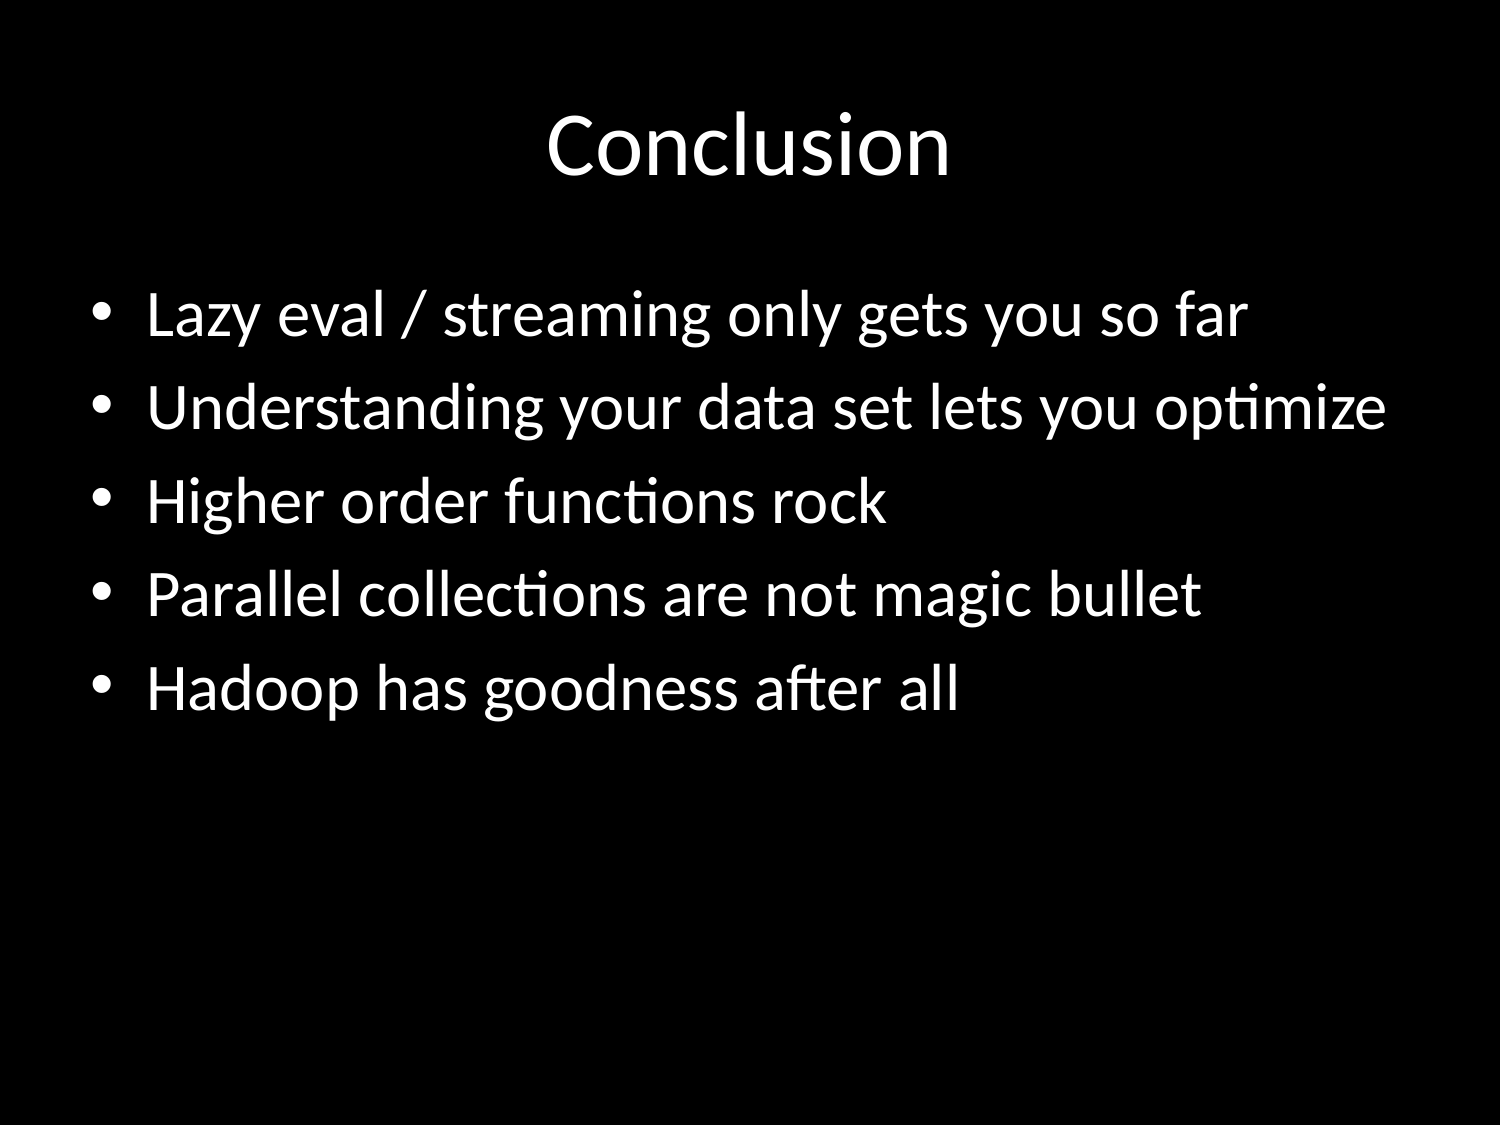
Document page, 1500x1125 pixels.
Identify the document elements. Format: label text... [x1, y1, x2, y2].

list Lazy eval / streaming only gets you so far Understanding your data set lets you optimize Higher order functions rock Parallel collections are not magic bullet Hadoop has goodness after all [75, 262, 1425, 1005]
title Conclusion [75, 45, 1425, 233]
